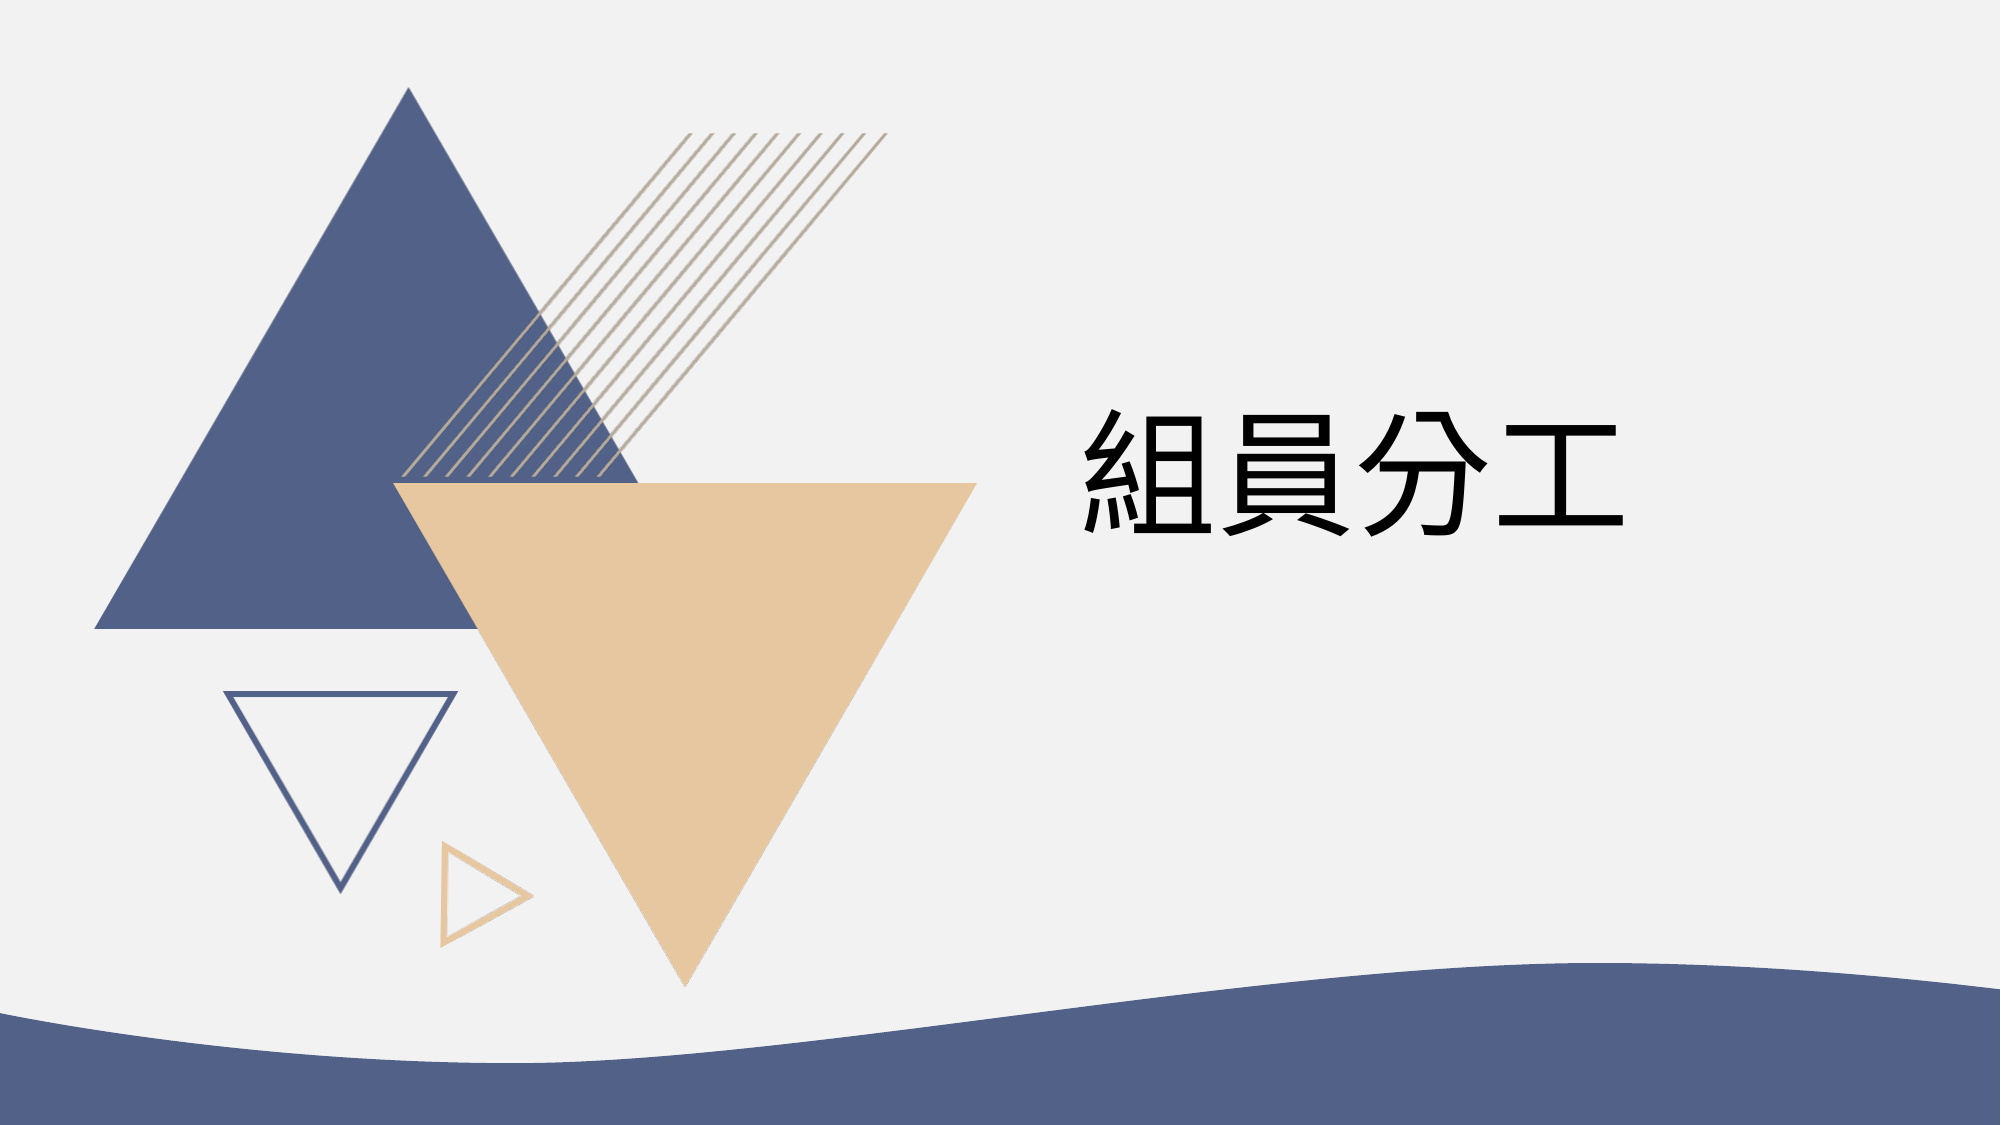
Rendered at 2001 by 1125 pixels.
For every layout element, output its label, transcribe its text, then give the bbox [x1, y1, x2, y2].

text_box 組員分工 [1065, 380, 1777, 561]
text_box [94, 87, 977, 987]
text_box [0, 961, 2000, 1125]
